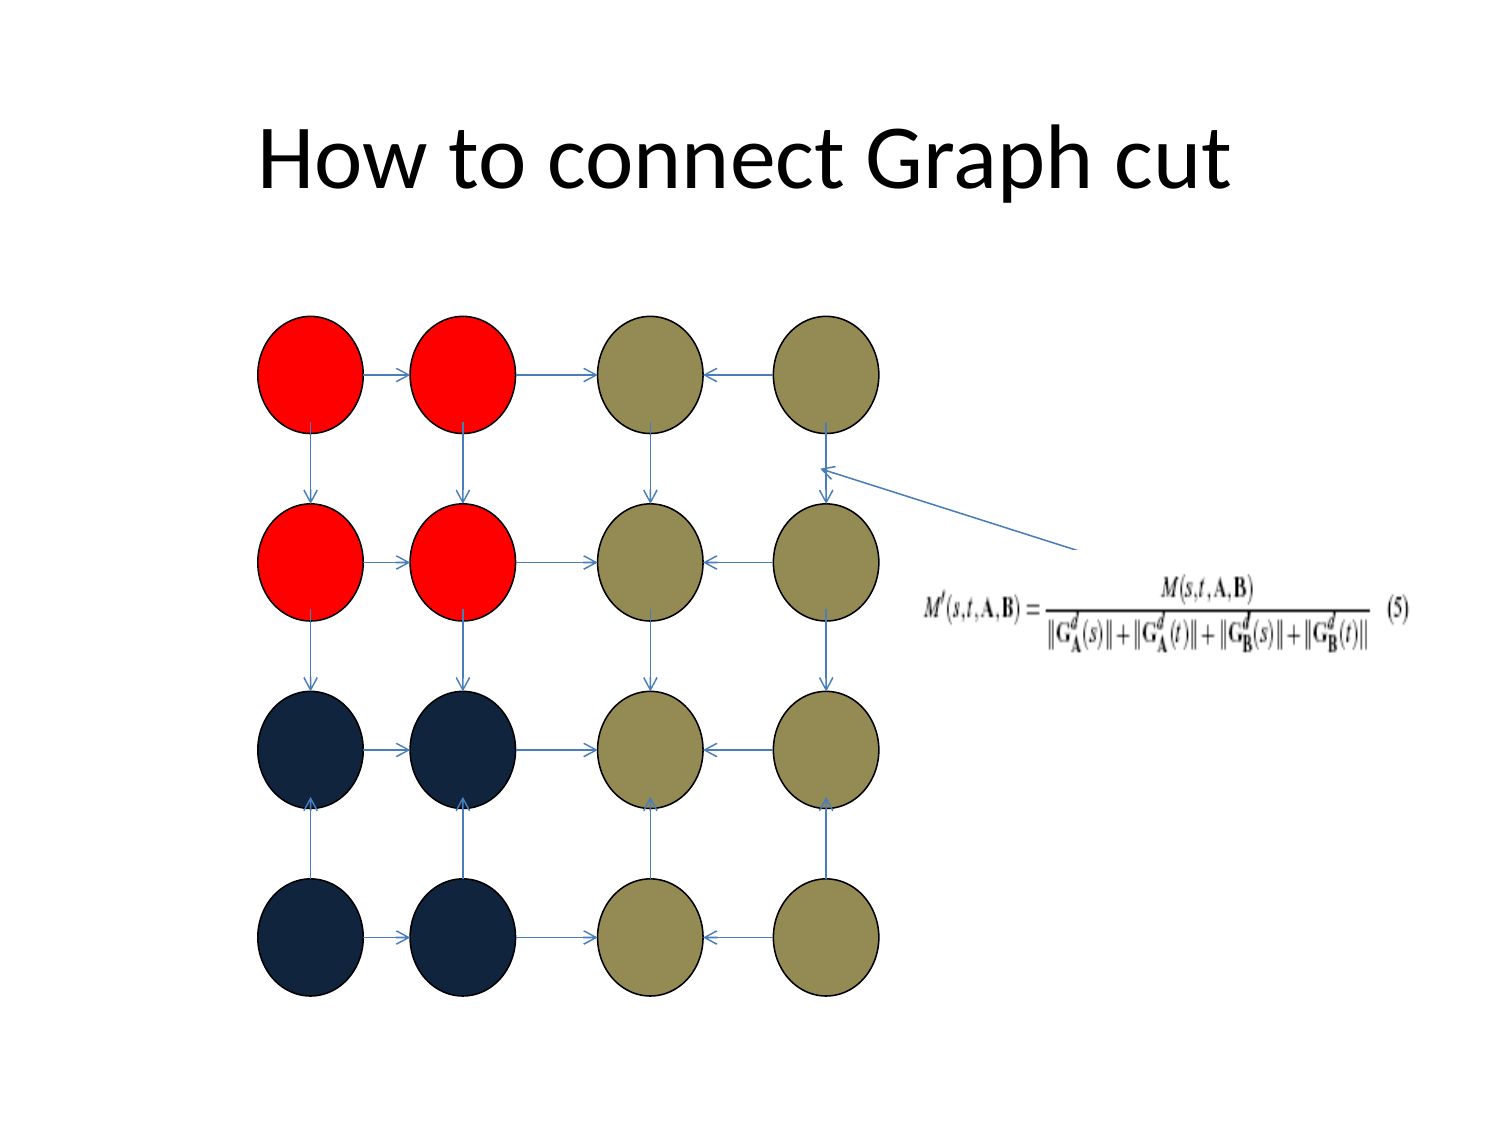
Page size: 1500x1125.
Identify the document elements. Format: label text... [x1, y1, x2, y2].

picture [902, 550, 1425, 669]
title How to connect Graph cut [70, 58, 1421, 247]
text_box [257, 316, 880, 997]
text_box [820, 468, 1079, 551]
